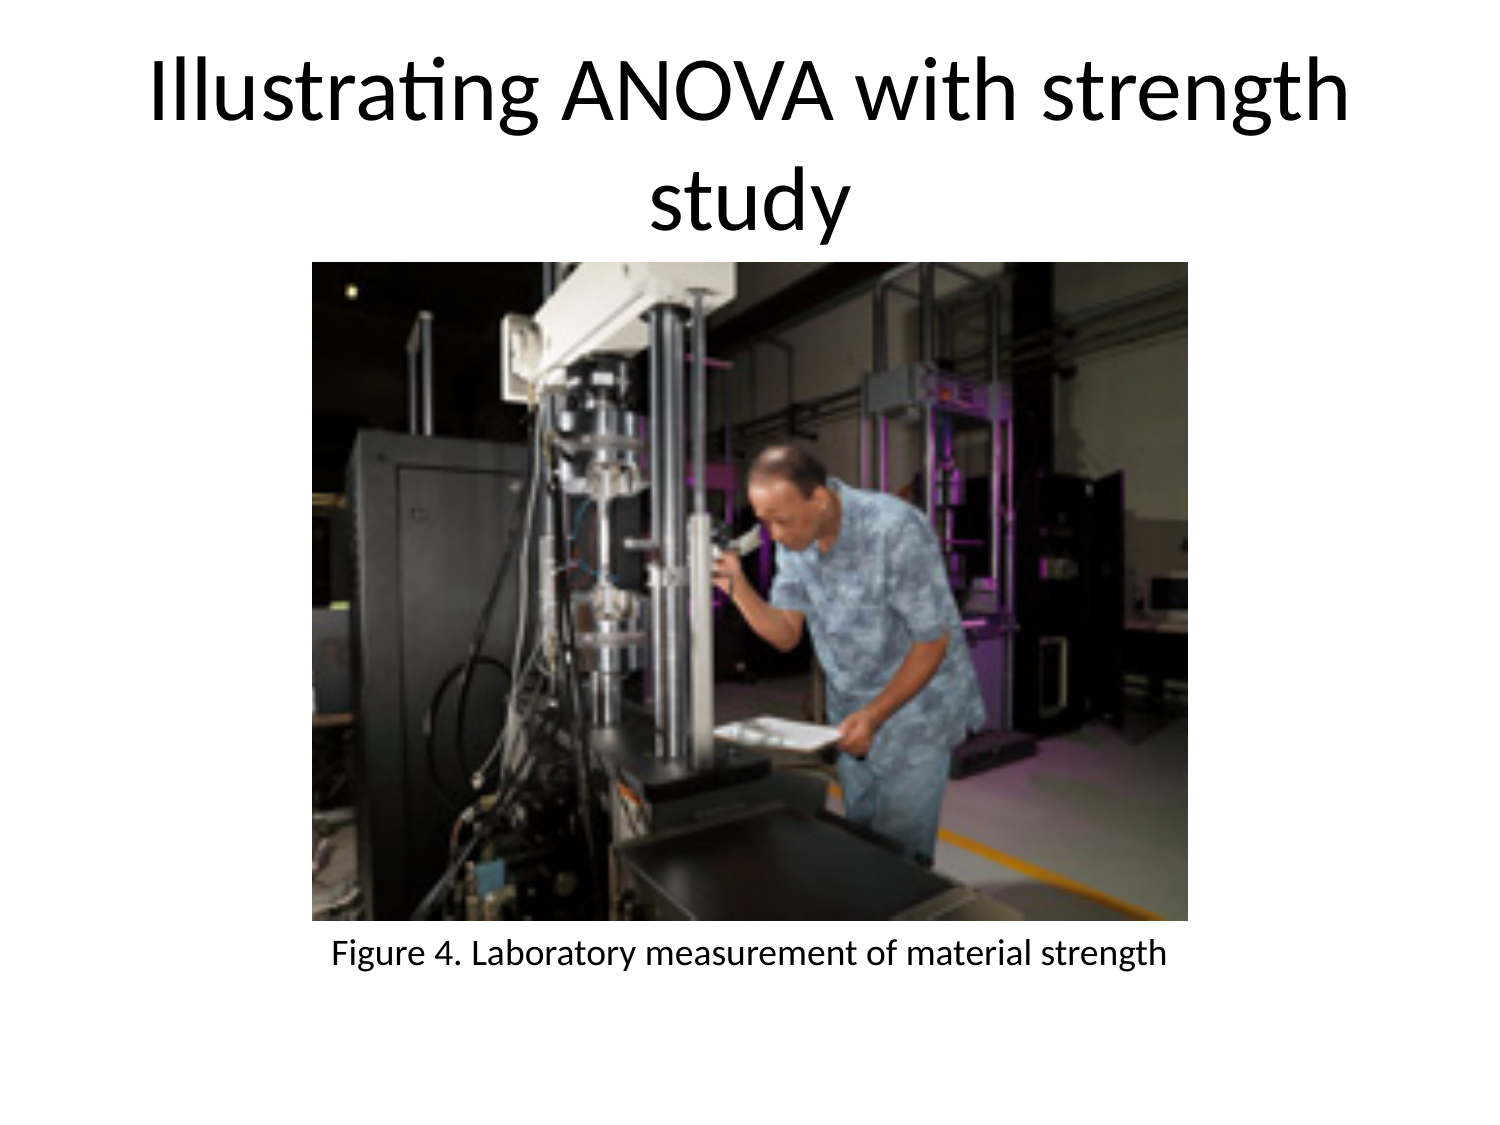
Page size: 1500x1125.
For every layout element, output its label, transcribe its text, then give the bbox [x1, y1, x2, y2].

title Illustrating ANOVA with strength study [75, 45, 1425, 233]
picture [312, 262, 1188, 921]
text_box Figure 4. Laboratory measurement of material strength [74, 920, 1425, 1005]
